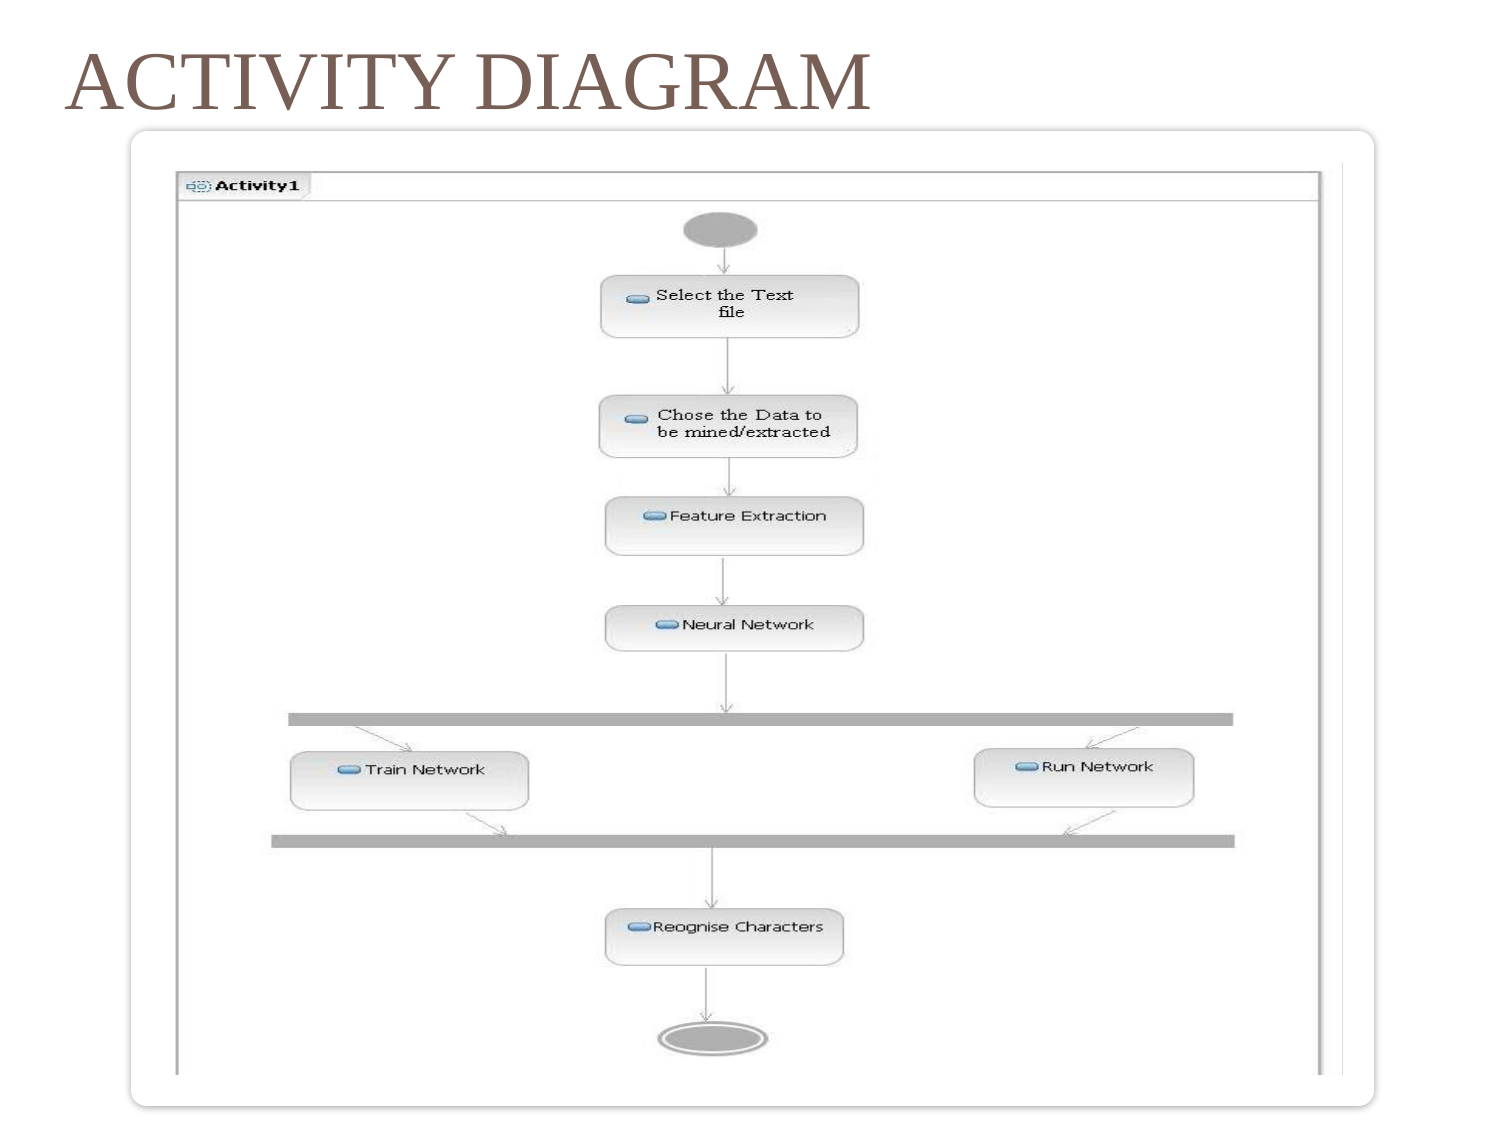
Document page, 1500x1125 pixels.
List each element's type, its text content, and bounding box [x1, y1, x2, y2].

title ACTIVITY DIAGRAM [50, 0, 1388, 163]
picture [162, 162, 1344, 1076]
